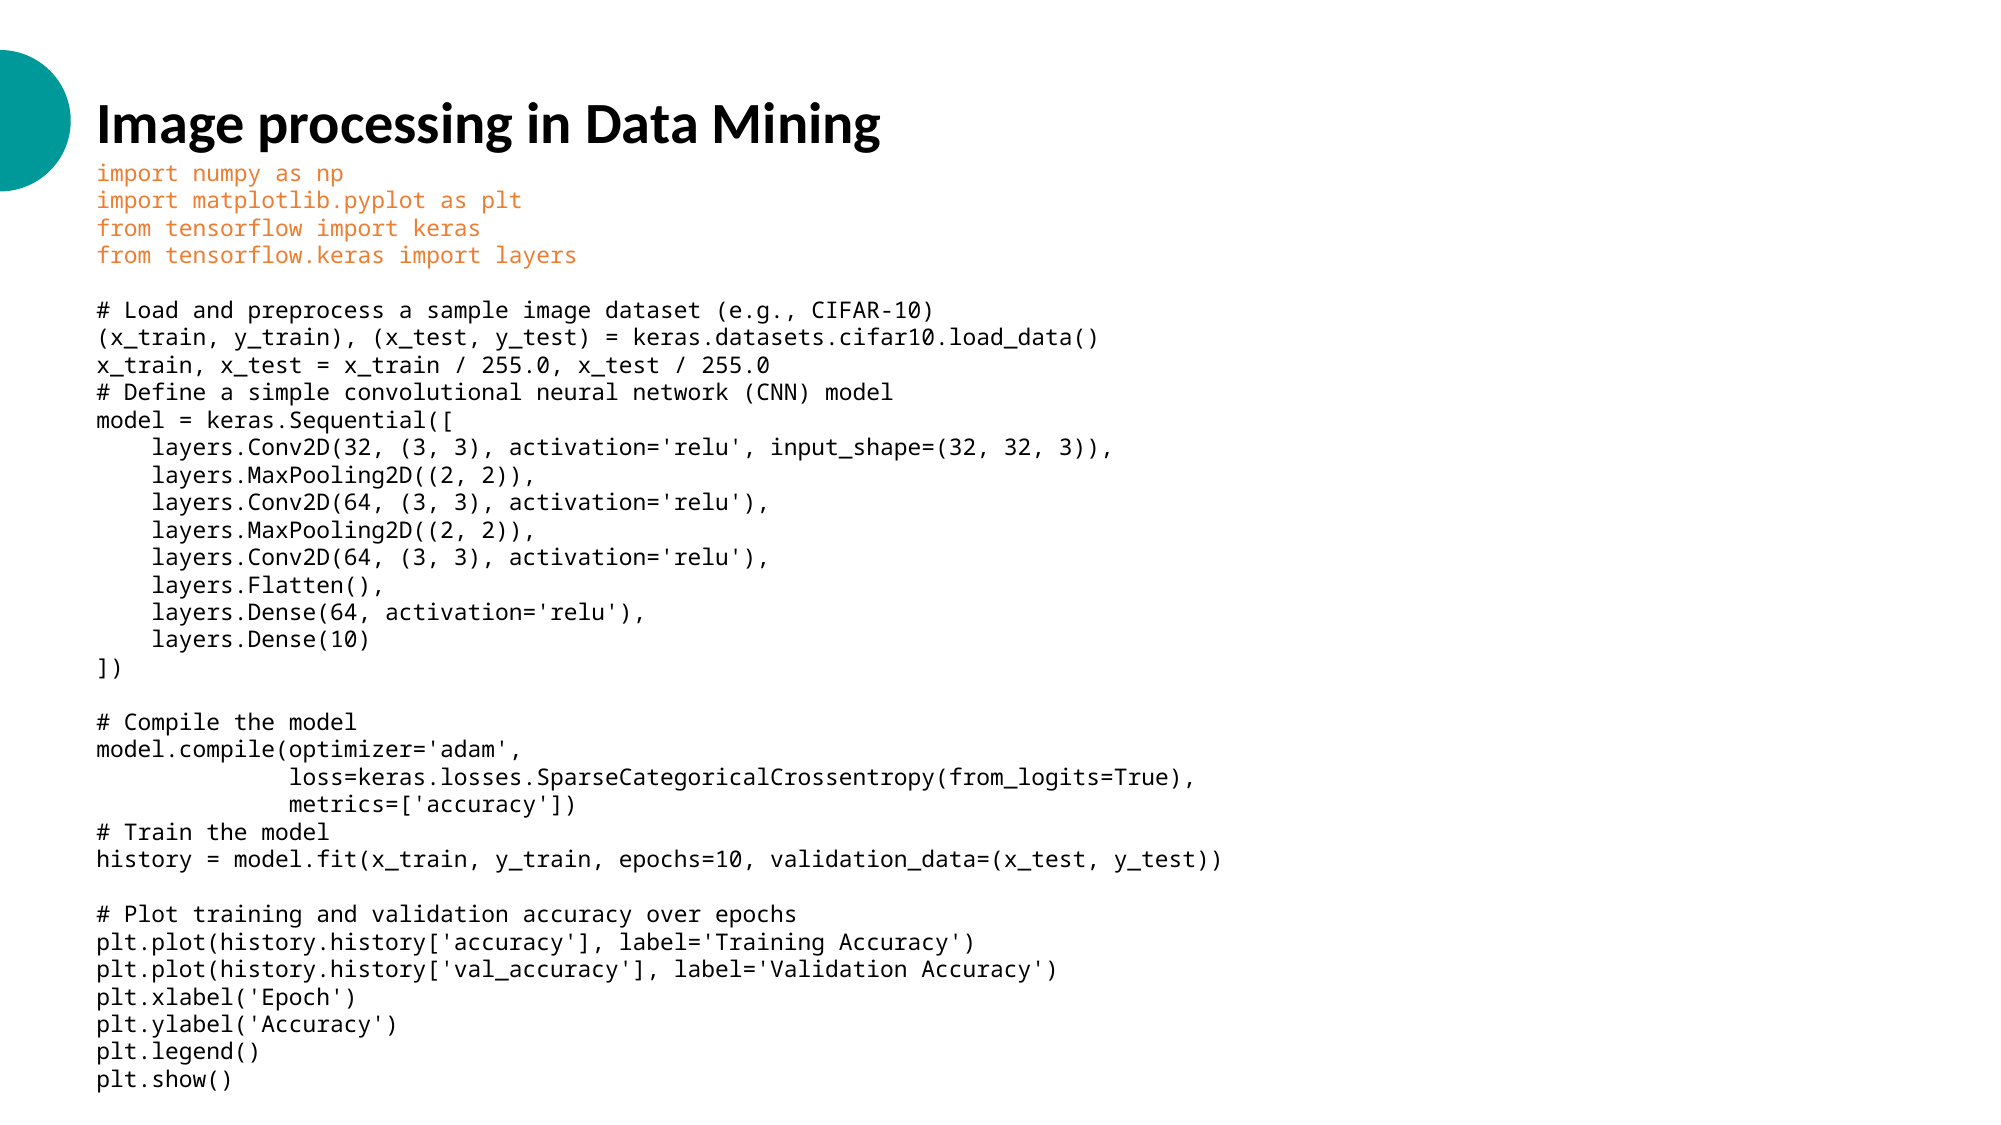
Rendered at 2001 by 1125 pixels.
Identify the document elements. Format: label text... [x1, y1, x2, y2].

text_box import numpy as np import matplotlib.pyplot as plt from tensorflow import keras from tensorflow.keras import layers # Load and preprocess a sample image dataset (e.g., CIFAR-10) (x_train, y_train), (x_test, y_test) = keras.datasets.cifar10.load_data() x_train, x_test = x_train / 255.0, x_test / 255.0 # Define a simple convolutional neural network (CNN) model model = keras.Sequential([ layers.Conv2D(32, (3, 3), activation='relu', input_shape=(32, 32, 3)), layers.MaxPooling2D((2, 2)), layers.Conv2D(64, (3, 3), activation='relu'), layers.MaxPooling2D((2, 2)), layers.Conv2D(64, (3, 3), activation='relu'), layers.Flatten(), layers.Dense(64, activation='relu'), layers.Dense(10) ]) # Compile the model model.compile(optimizer='adam', loss=keras.losses.SparseCategoricalCrossentropy(from_logits=True), metrics=['accuracy']) # Train the model history = model.fit(x_train, y_train, epochs=10, validation_data=(x_test, y_test)) # Plot training and validation accuracy over epochs plt.plot(history.history['accuracy'], label='Training Accuracy') plt.plot(history.history['val_accuracy'], label='Validation Accuracy') plt.xlabel('Epoch') plt.ylabel('Accuracy') plt.legend() plt.show() [81, 150, 1360, 1100]
text_box Image processing in Data Mining [81, 77, 906, 150]
text_box [0, 49, 71, 192]
